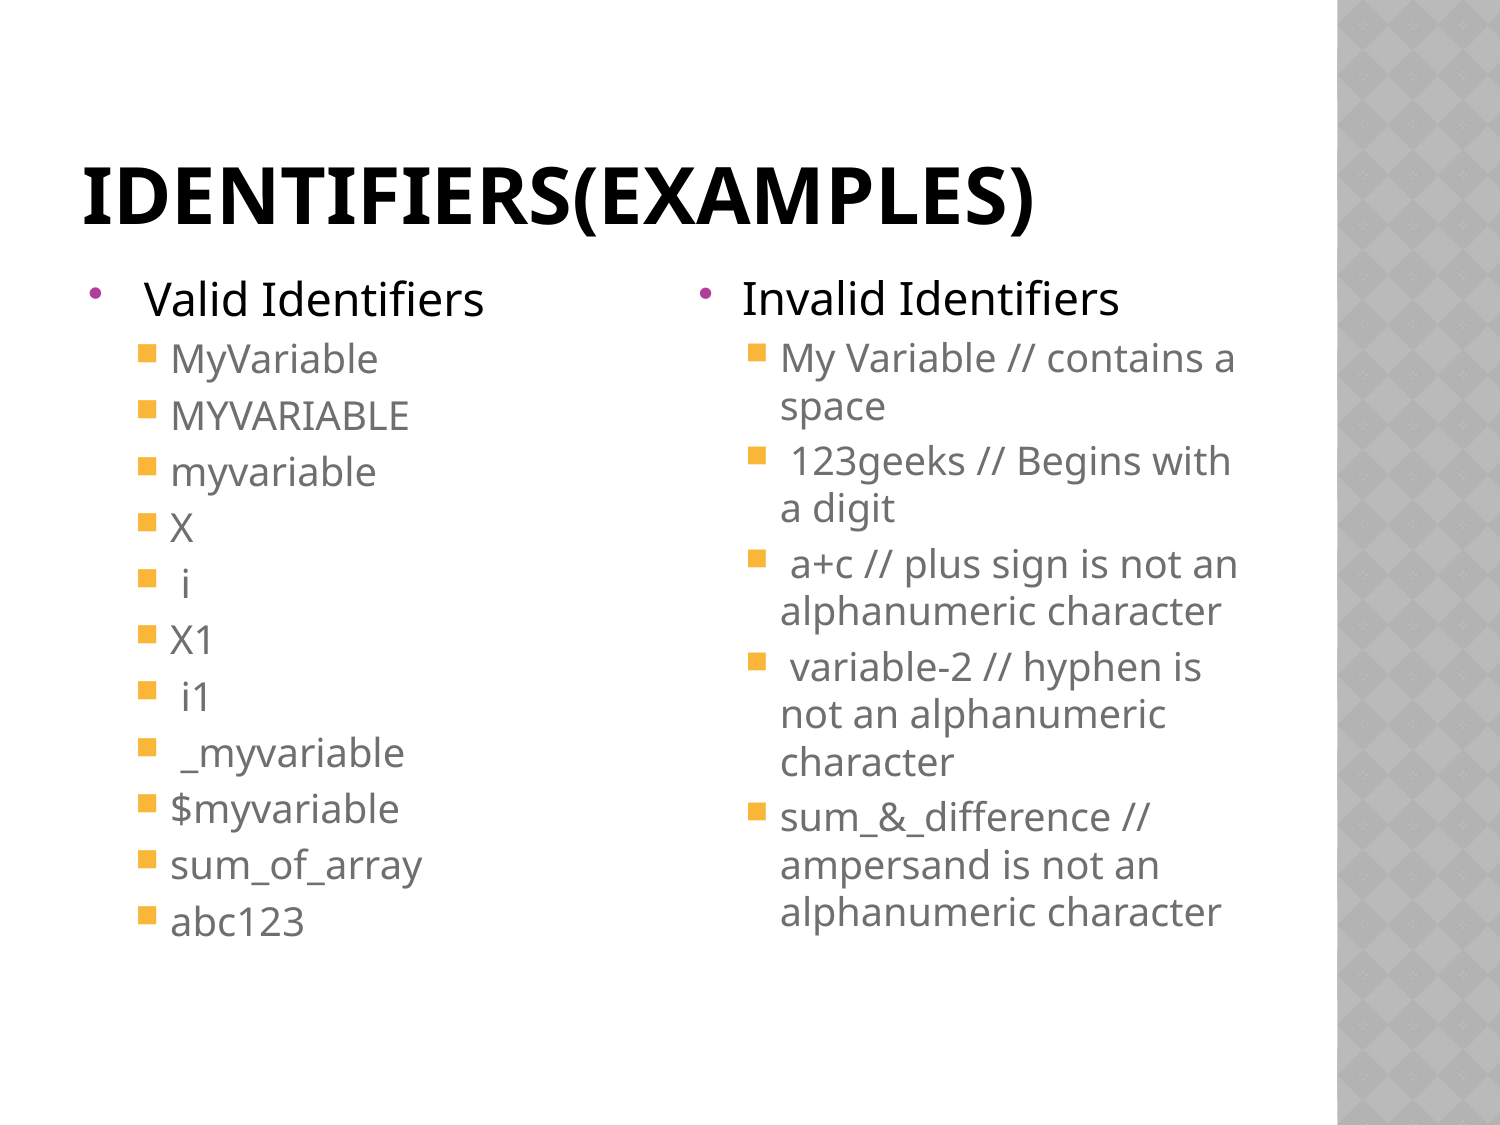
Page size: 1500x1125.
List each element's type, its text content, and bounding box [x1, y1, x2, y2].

list Invalid Identifiers My Variable // contains a space 123geeks // Begins with a digit a+c // plus sign is not an alphanumeric character variable-2 // hyphen is not an alphanumeric character sum_&_difference // ampersand is not an alphanumeric character [685, 262, 1263, 1005]
title Identifiers(Examples) [75, 52, 1263, 240]
list Valid Identifiers MyVariable MYVARIABLE myvariable X i X1 i1 _myvariable $myvariable sum_of_array abc123 [75, 262, 653, 1005]
